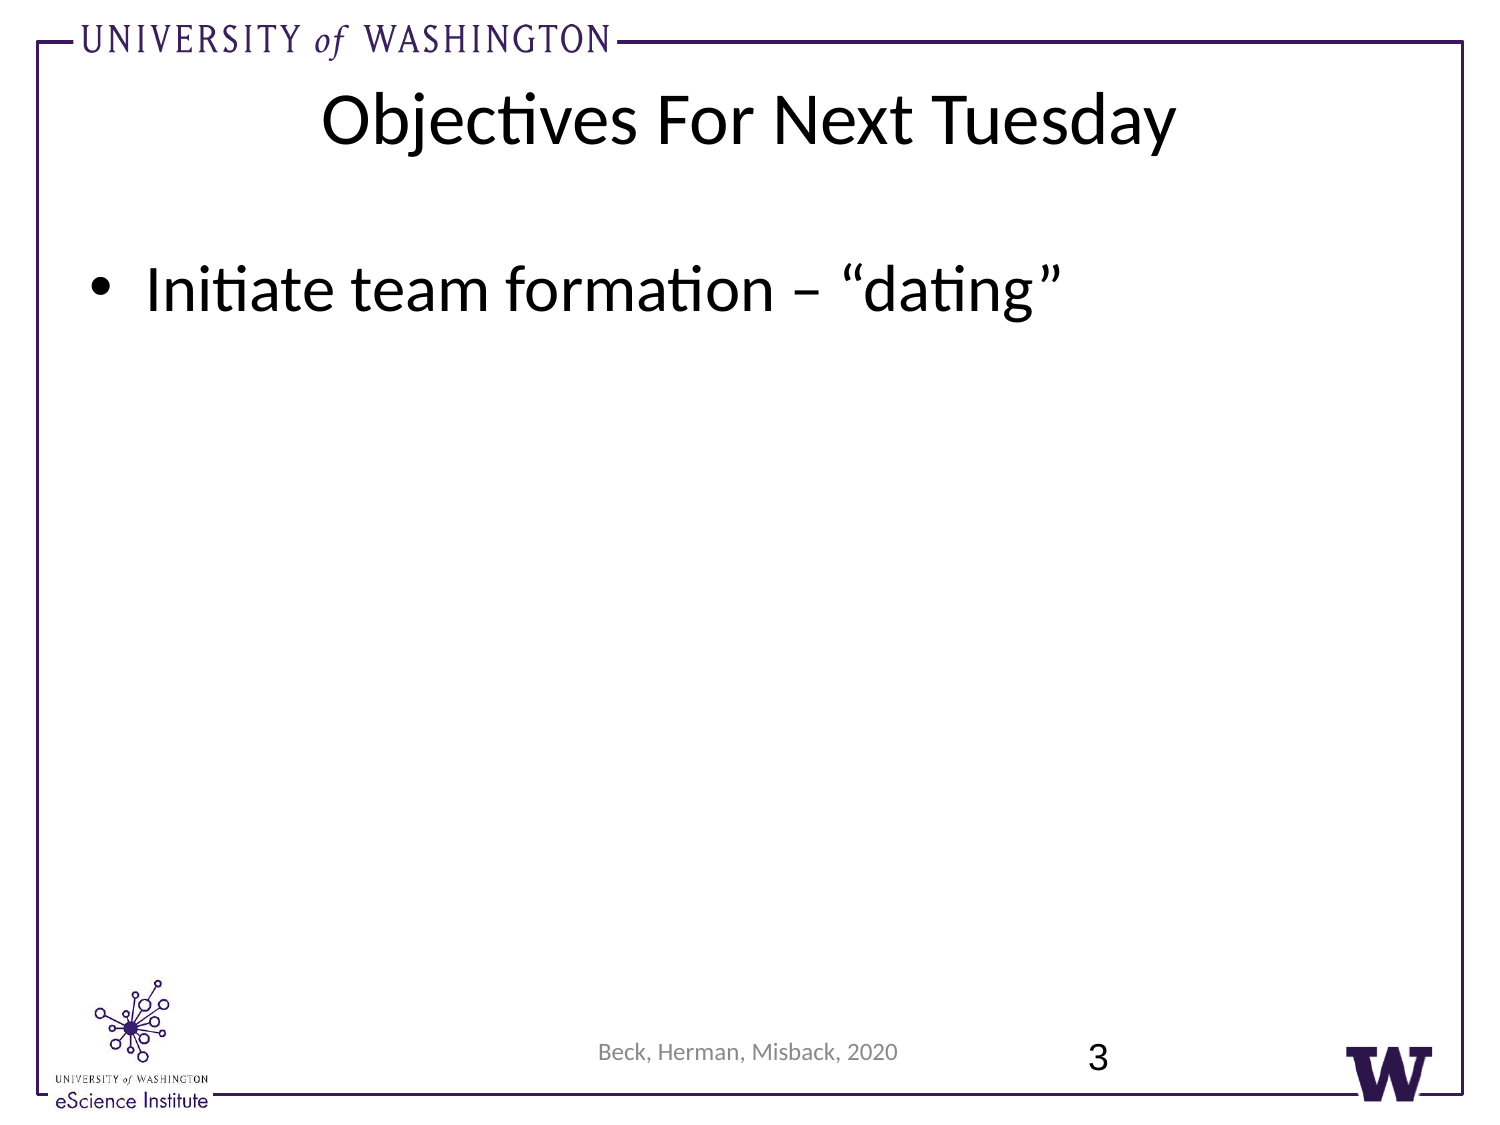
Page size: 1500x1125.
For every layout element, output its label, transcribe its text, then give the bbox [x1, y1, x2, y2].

text_box Initiate team formation – “dating” [74, 237, 1425, 948]
picture [81, 24, 609, 61]
footer Beck, Herman, Misback, 2020 [510, 1027, 986, 1088]
picture [48, 978, 213, 1113]
text_box 3 [1073, 1024, 1300, 1085]
text_box Objectives For Next Tuesday [74, 62, 1425, 200]
picture [1339, 1041, 1438, 1107]
